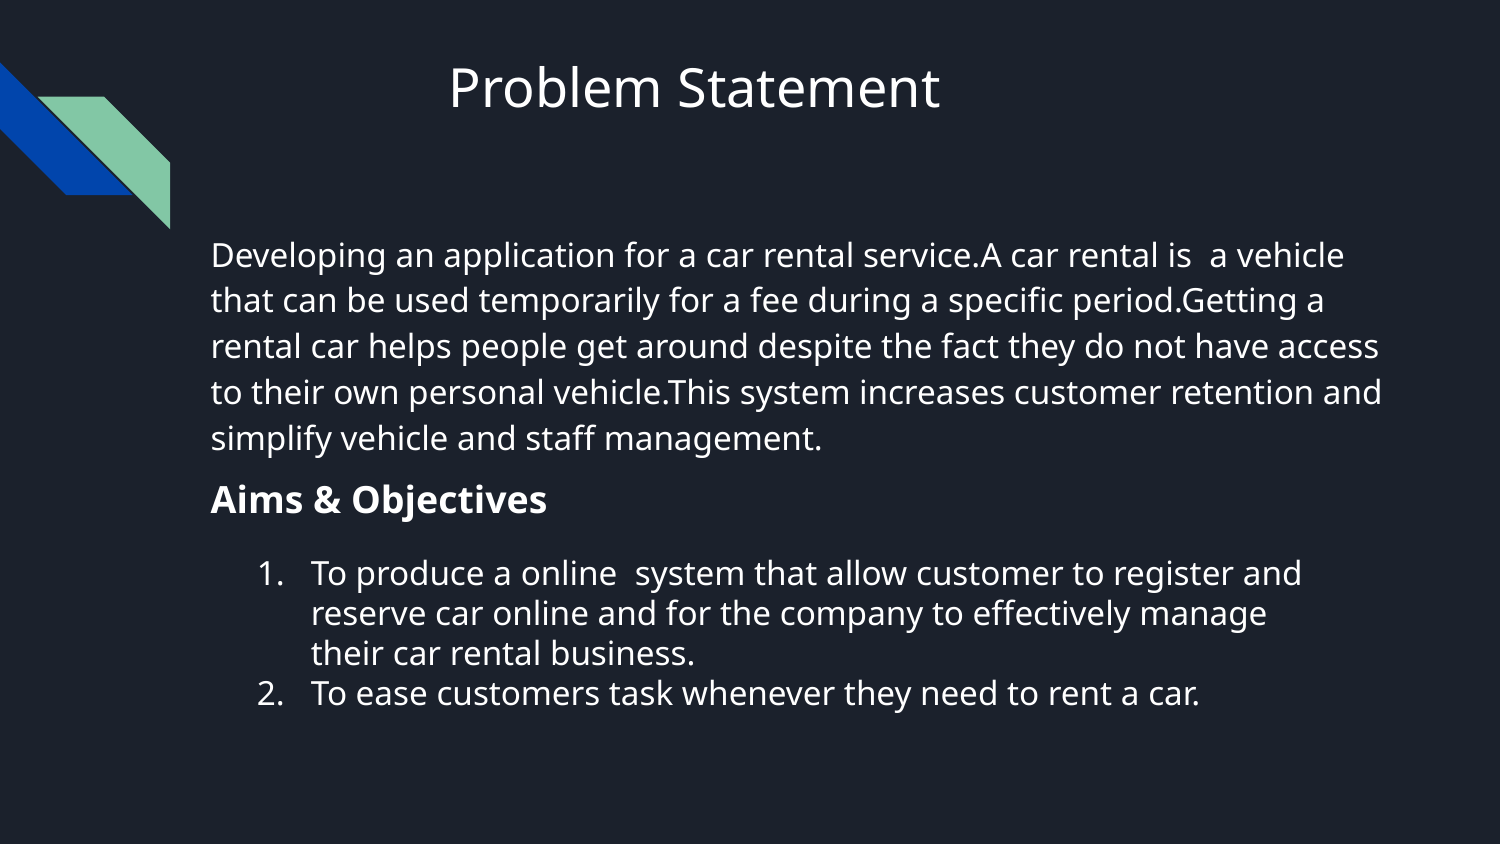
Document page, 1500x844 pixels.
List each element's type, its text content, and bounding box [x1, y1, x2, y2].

title Problem Statement [433, 35, 1067, 186]
text_box Developing an application for a car rental service.A car rental is a vehicle that can be used temporarily for a fee during a specific period.Getting a rental car helps people get around despite the fact they do not have access to their own personal vehicle.This system increases customer retention and simplify vehicle and staff management. [195, 212, 1407, 473]
text_box To produce a online system that allow customer to register and reserve car online and for the company to effectively manage their car rental business. To ease customers task whenever they need to rent a car. [220, 537, 1347, 728]
text_box Aims & Objectives [195, 460, 686, 536]
